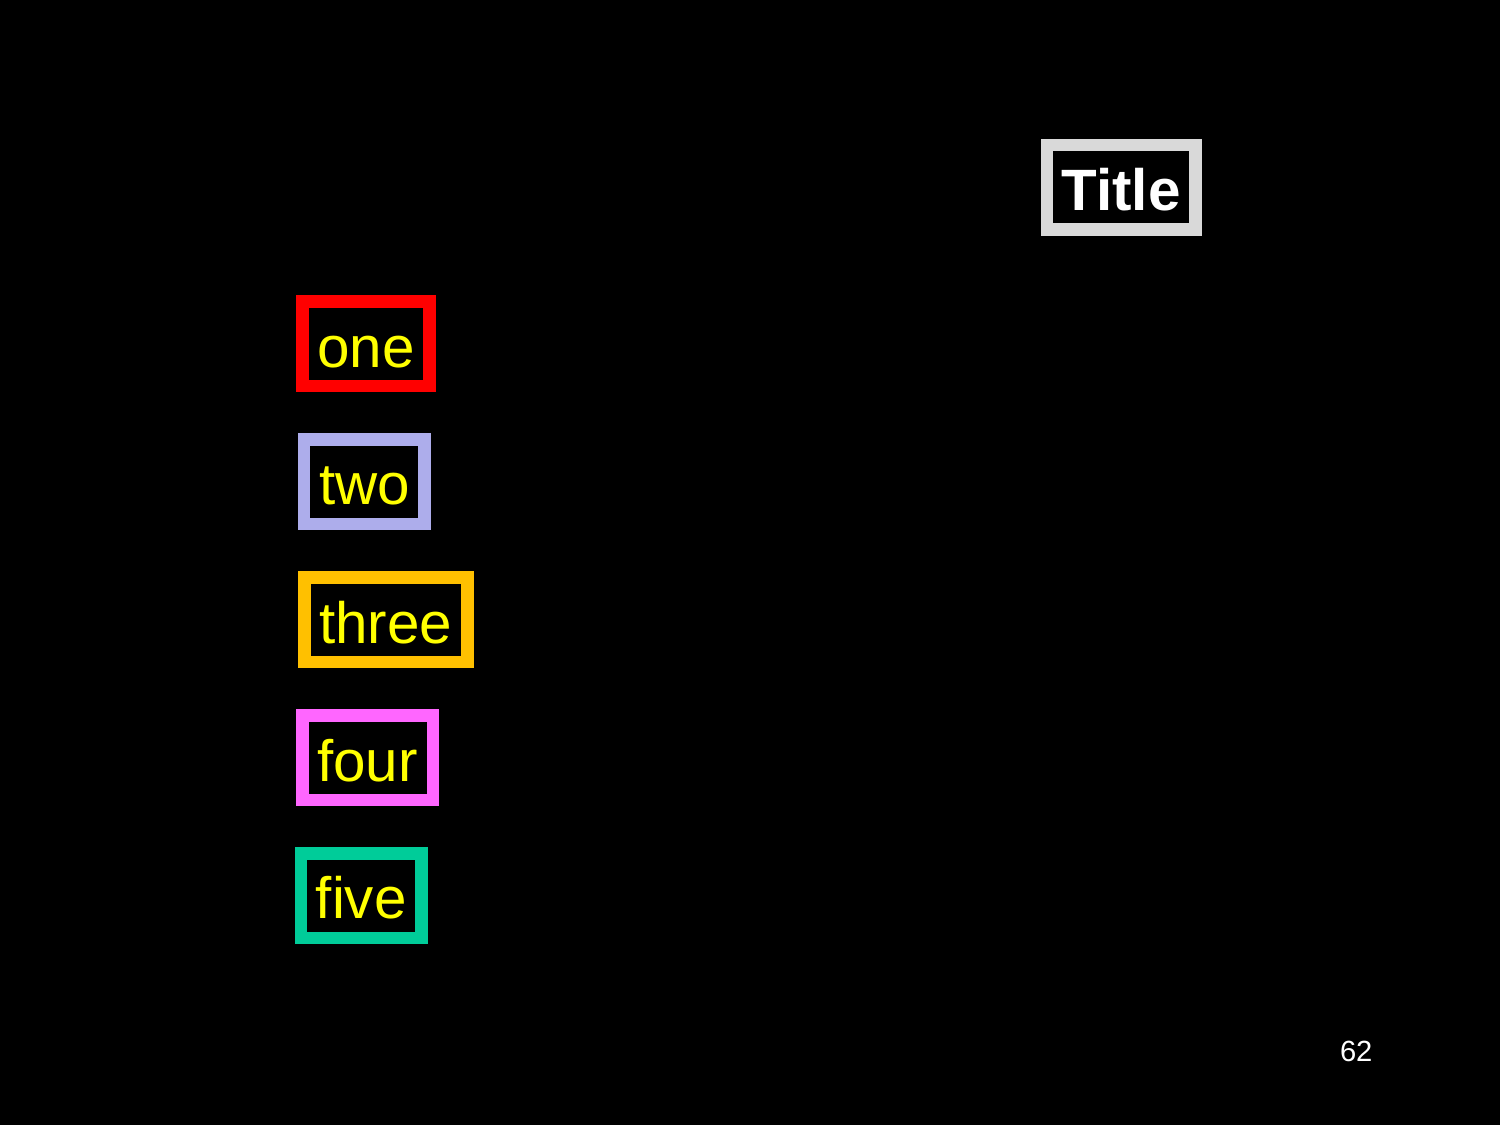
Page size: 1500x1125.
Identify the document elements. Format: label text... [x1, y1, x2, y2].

text_box five [300, 853, 422, 938]
slide_number 62 [1074, 1024, 1388, 1101]
text_box four [302, 715, 433, 801]
text_box one [302, 301, 430, 387]
text_box two [304, 439, 425, 525]
text_box Title [1046, 144, 1196, 230]
text_box three [304, 577, 468, 663]
